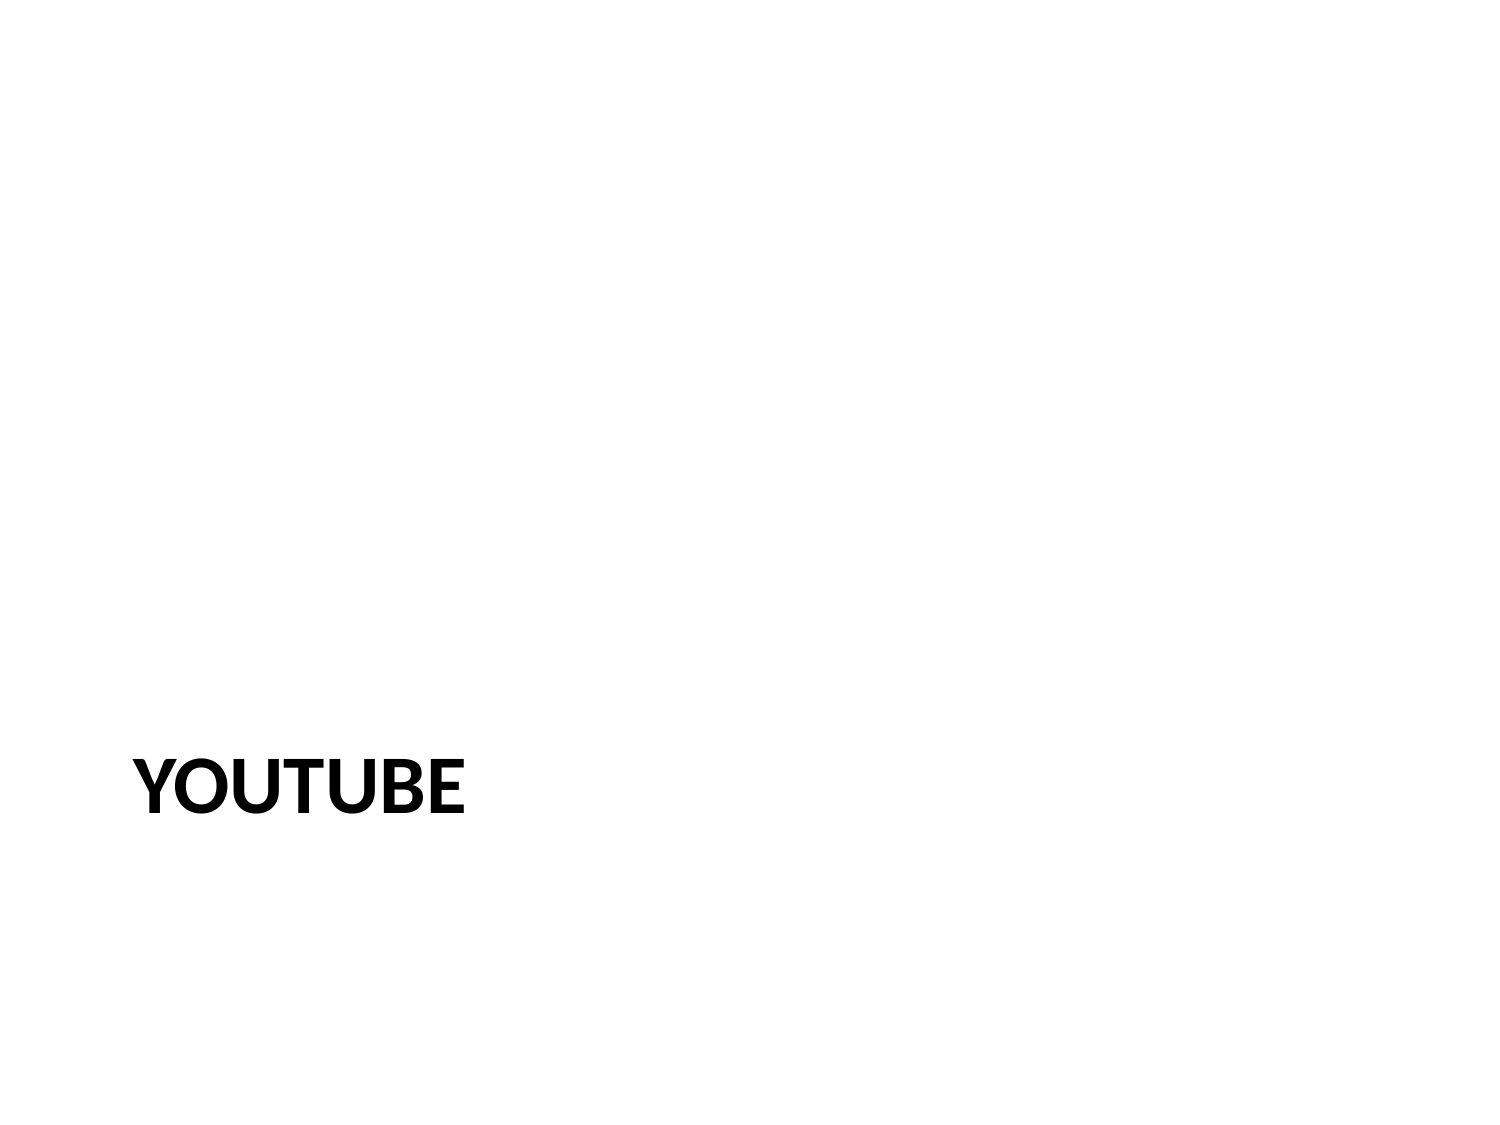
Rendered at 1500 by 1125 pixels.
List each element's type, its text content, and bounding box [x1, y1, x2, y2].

title youtube [118, 722, 1394, 947]
